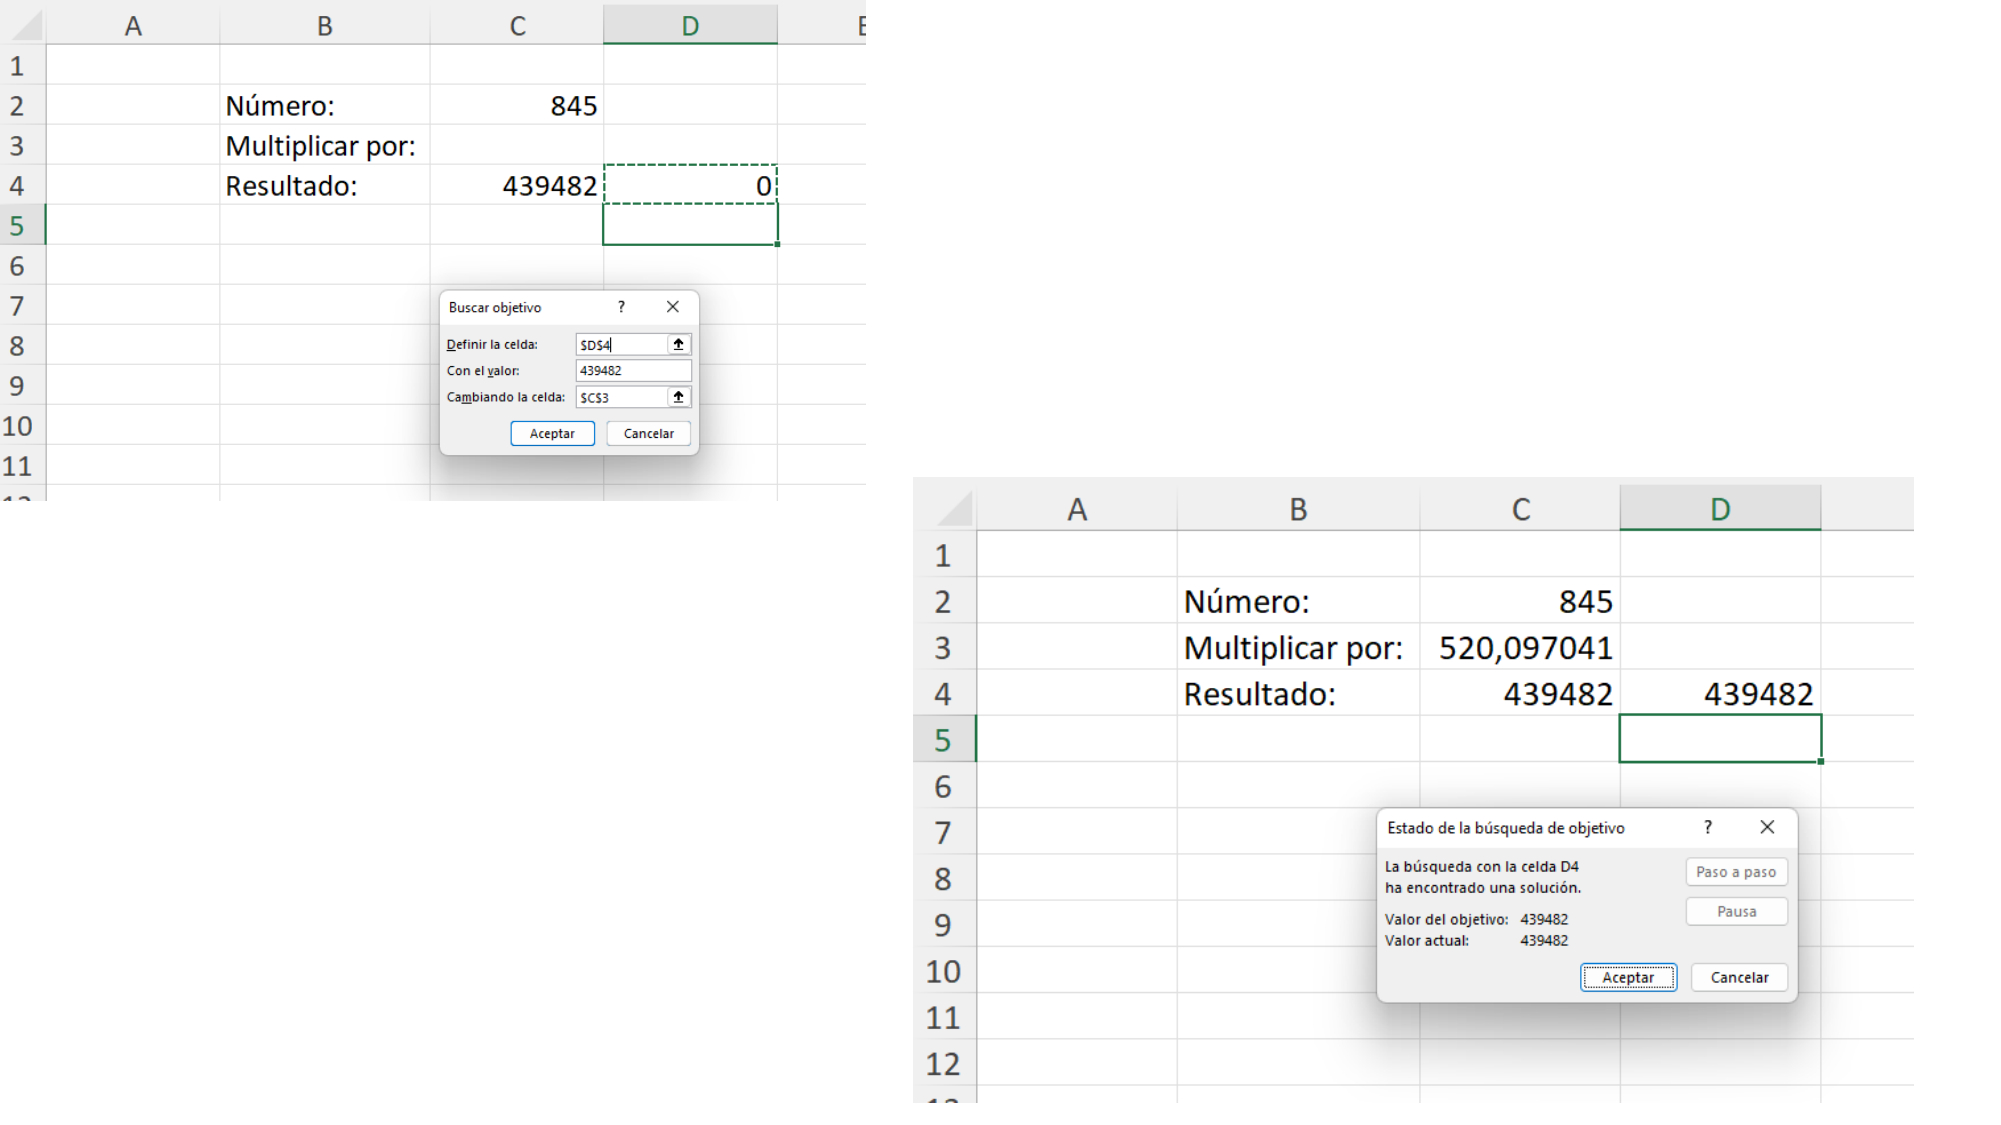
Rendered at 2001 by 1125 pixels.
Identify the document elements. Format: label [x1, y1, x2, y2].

picture [912, 477, 1914, 1103]
picture [0, 0, 866, 501]
